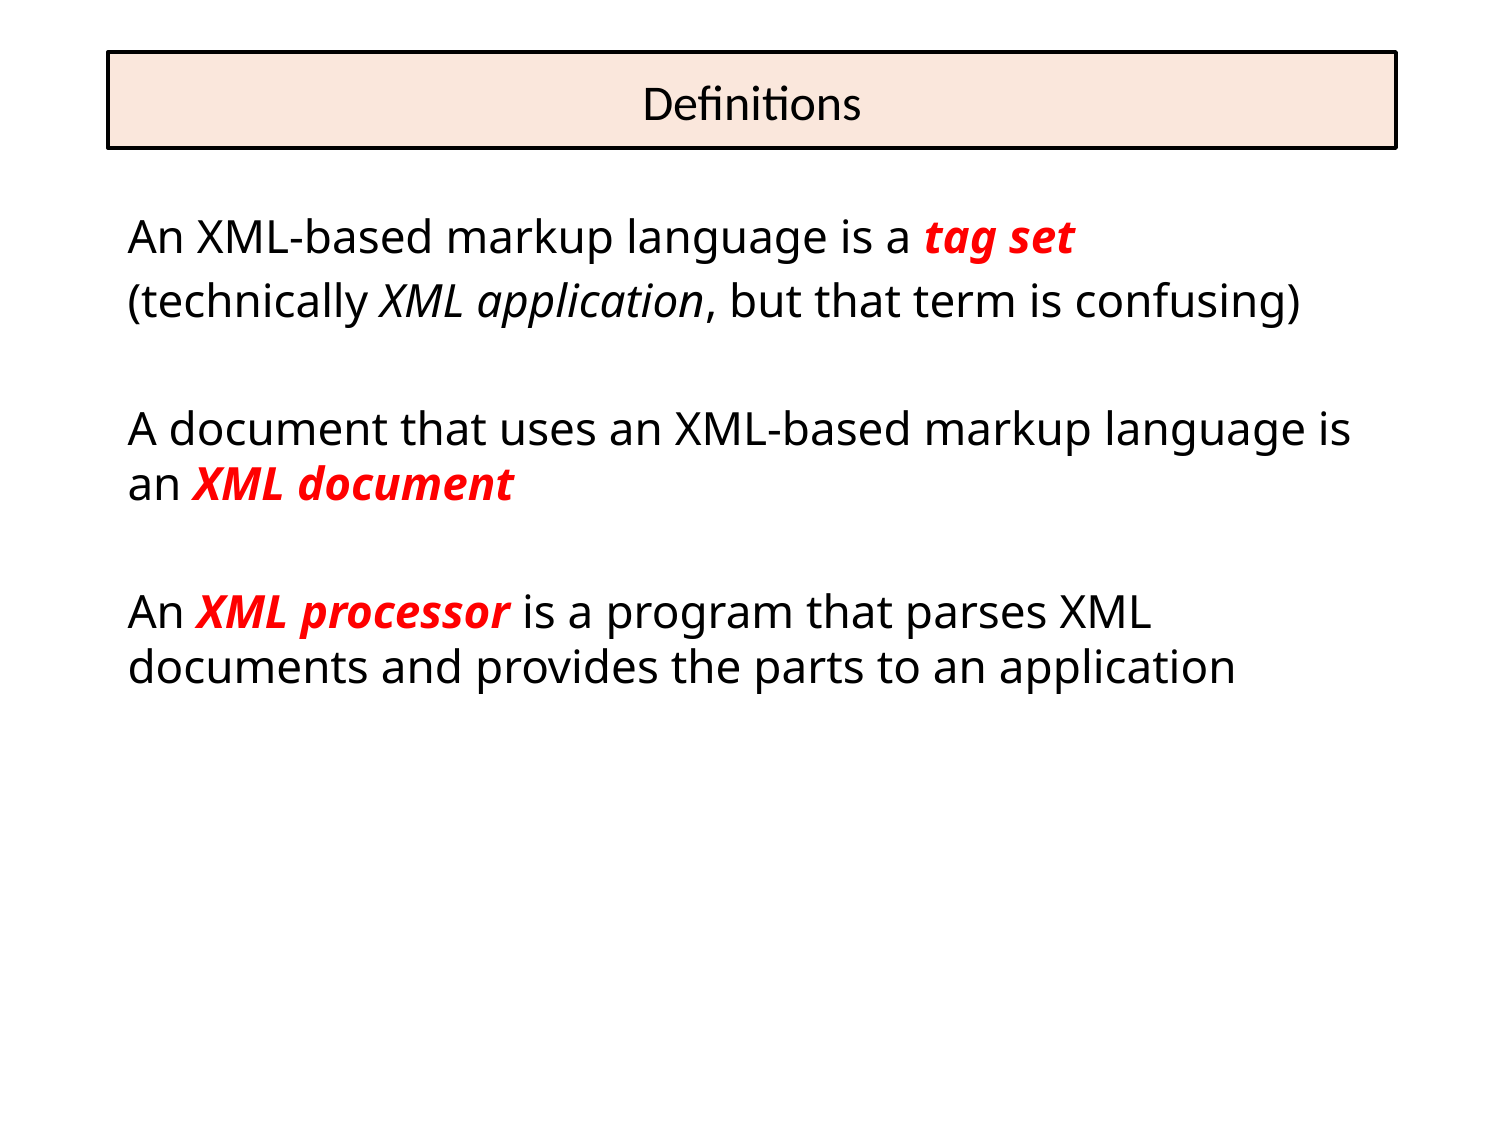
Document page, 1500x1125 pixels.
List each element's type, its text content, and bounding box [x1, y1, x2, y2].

list An XML-based markup language is a tag set (technically XML application, but that term is confusing) A document that uses an XML-based markup language is an XML document An XML processor is a program that parses XML documents and provides the parts to an application [112, 200, 1388, 875]
title Definitions [106, 50, 1398, 150]
